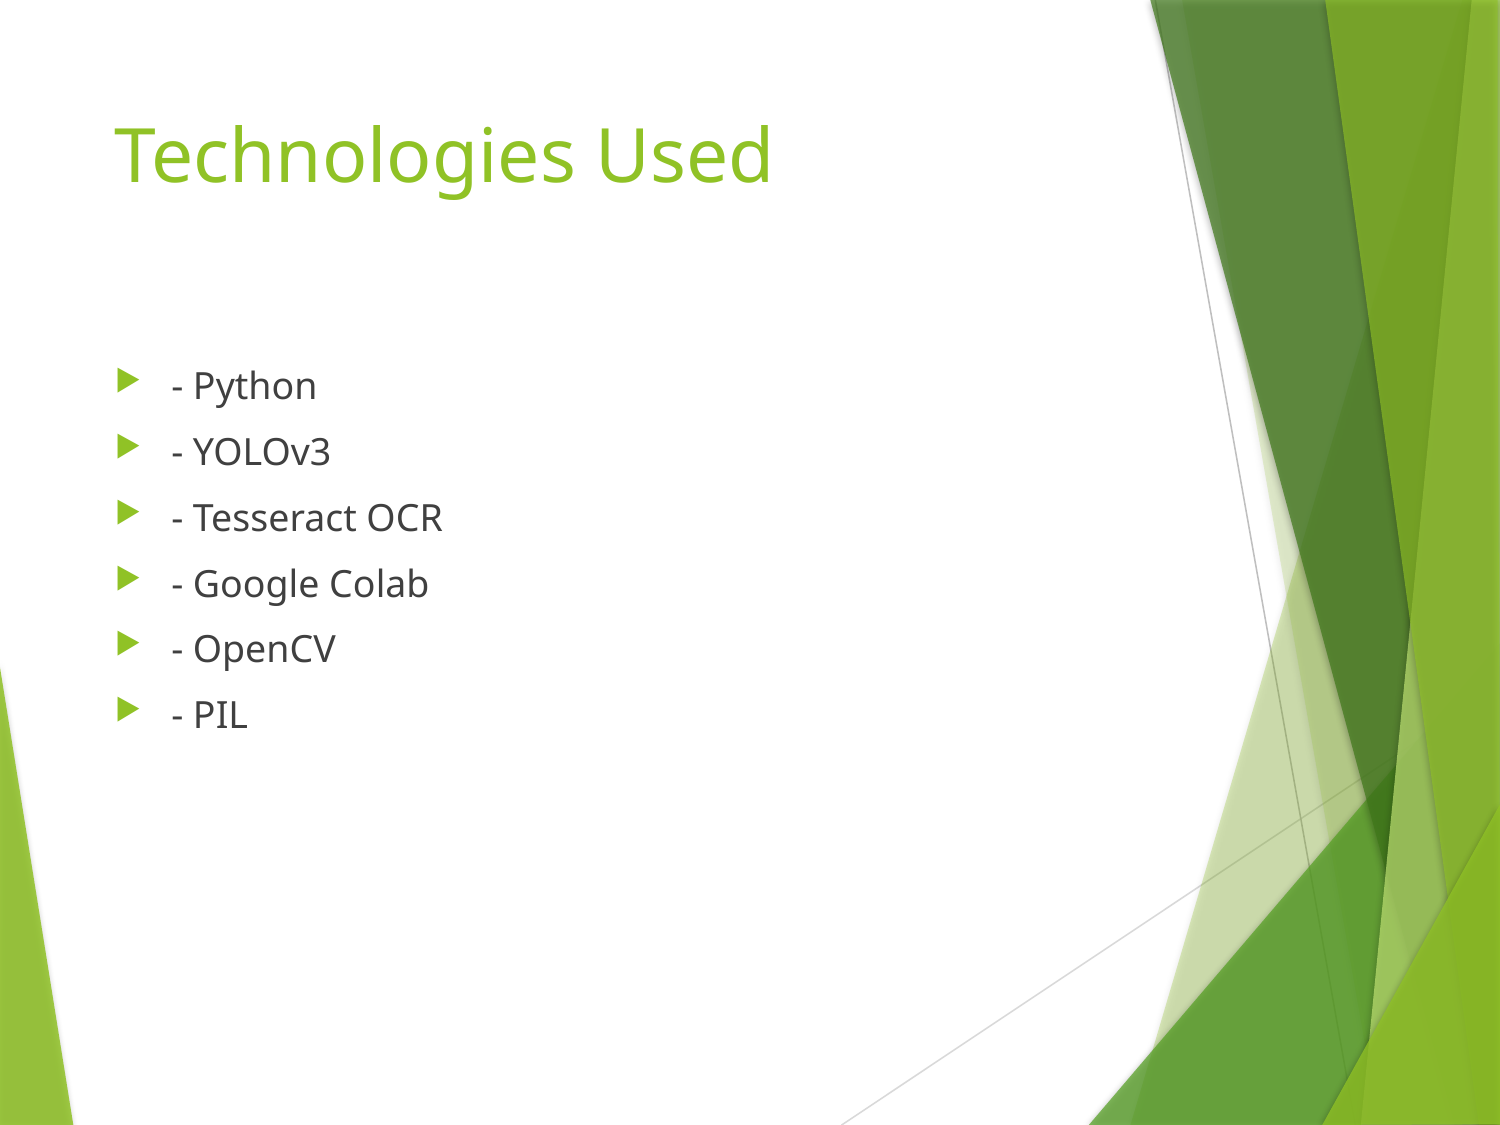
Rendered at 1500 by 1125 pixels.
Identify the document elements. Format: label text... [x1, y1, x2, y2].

list - Python - YOLOv3 - Tesseract OCR - Google Colab - OpenCV - PIL [99, 354, 1142, 992]
title Technologies Used [99, 99, 1142, 317]
